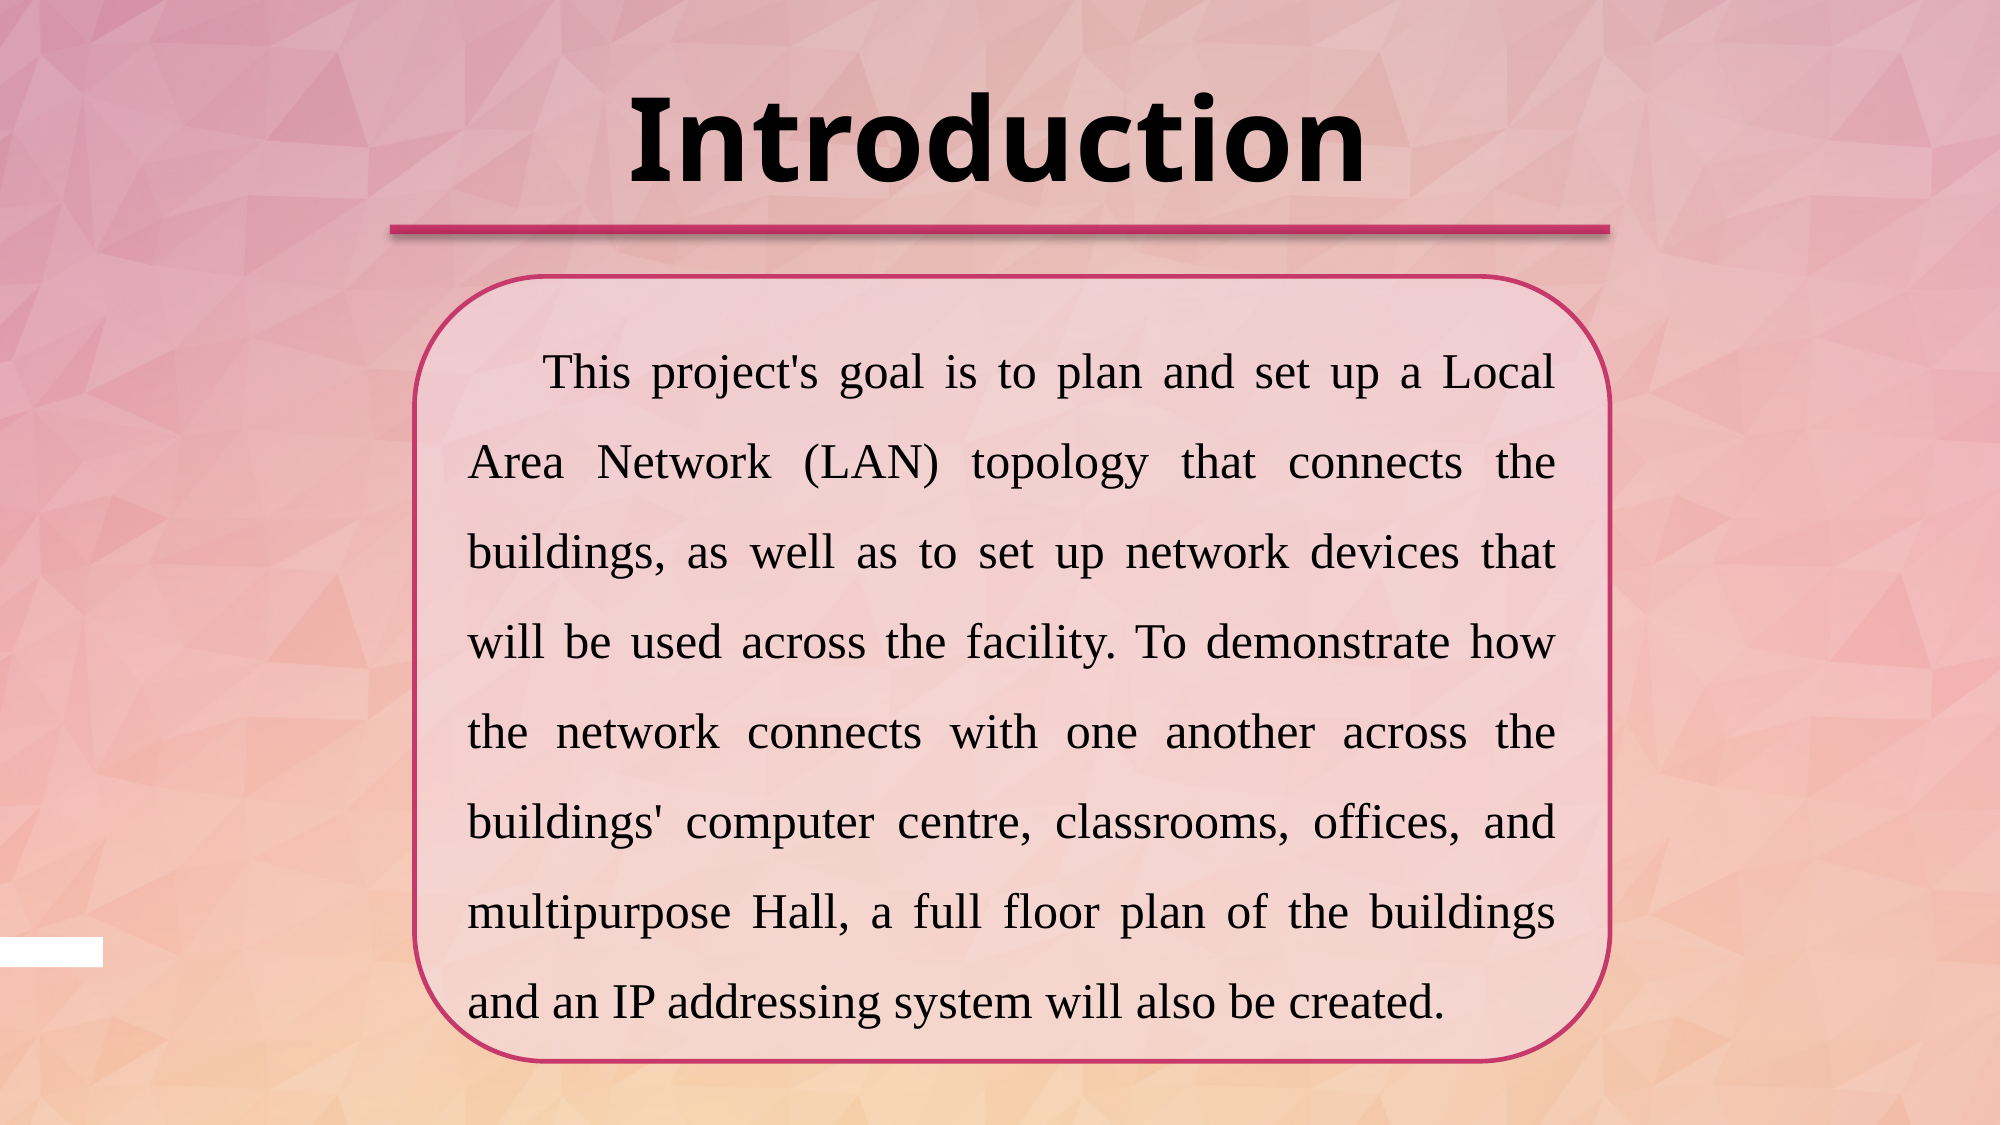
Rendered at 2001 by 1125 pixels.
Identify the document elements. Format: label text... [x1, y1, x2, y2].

text_box Introduction [431, 86, 1569, 184]
text_box This project's goal is to plan and set up a Local Area Network (LAN) topology that connects the buildings, as well as to set up network devices that will be used across the facility. To demonstrate how the network connects with one another across the buildings' computer centre, classrooms, offices, and multipurpose Hall, a full floor plan of the buildings and an IP addressing system will also be created. [413, 275, 1612, 1063]
